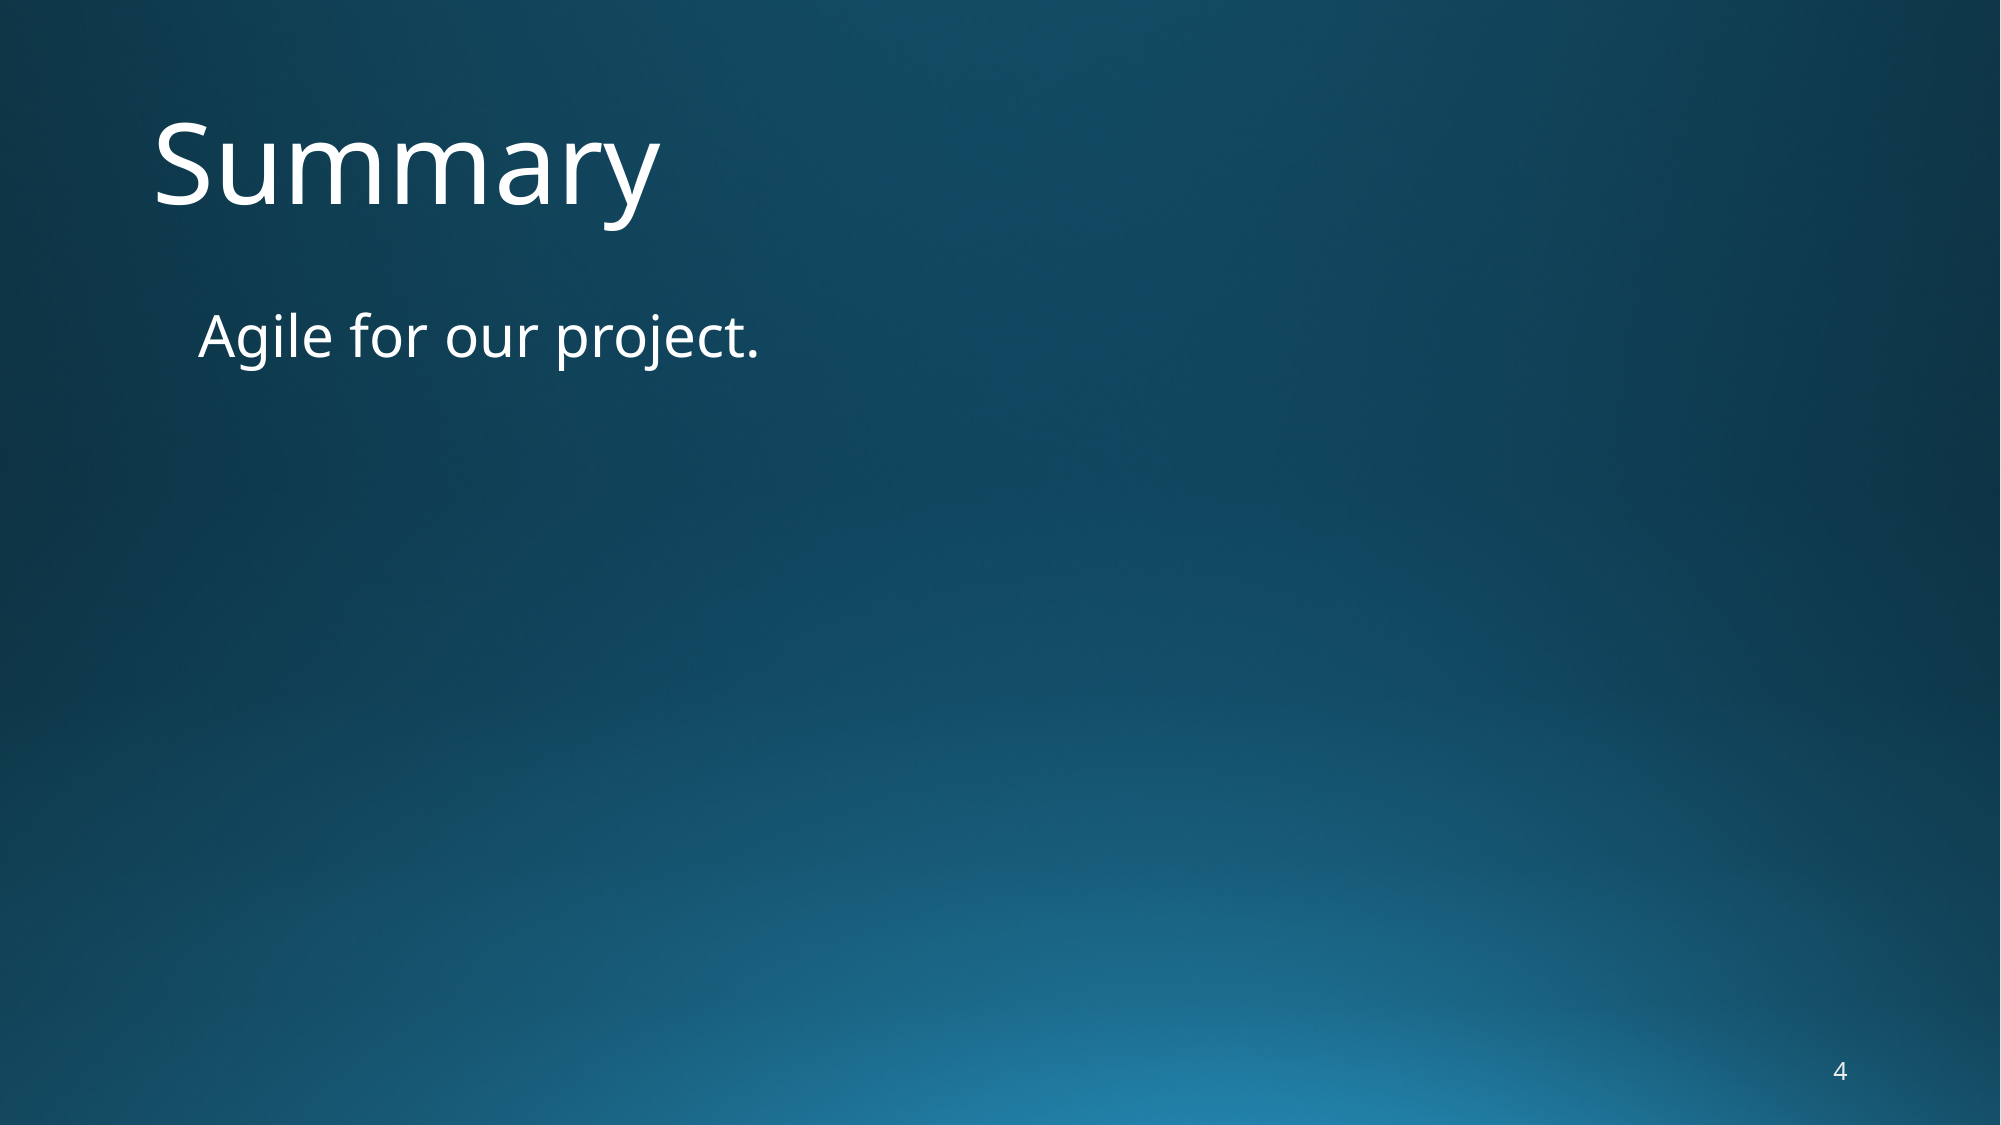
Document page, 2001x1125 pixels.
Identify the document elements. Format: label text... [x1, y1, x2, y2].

slide_number 4 [1412, 1042, 1863, 1103]
picture [0, 0, 2001, 1125]
title Summary [137, 59, 1863, 278]
list Agile for our project. [183, 299, 1863, 1014]
